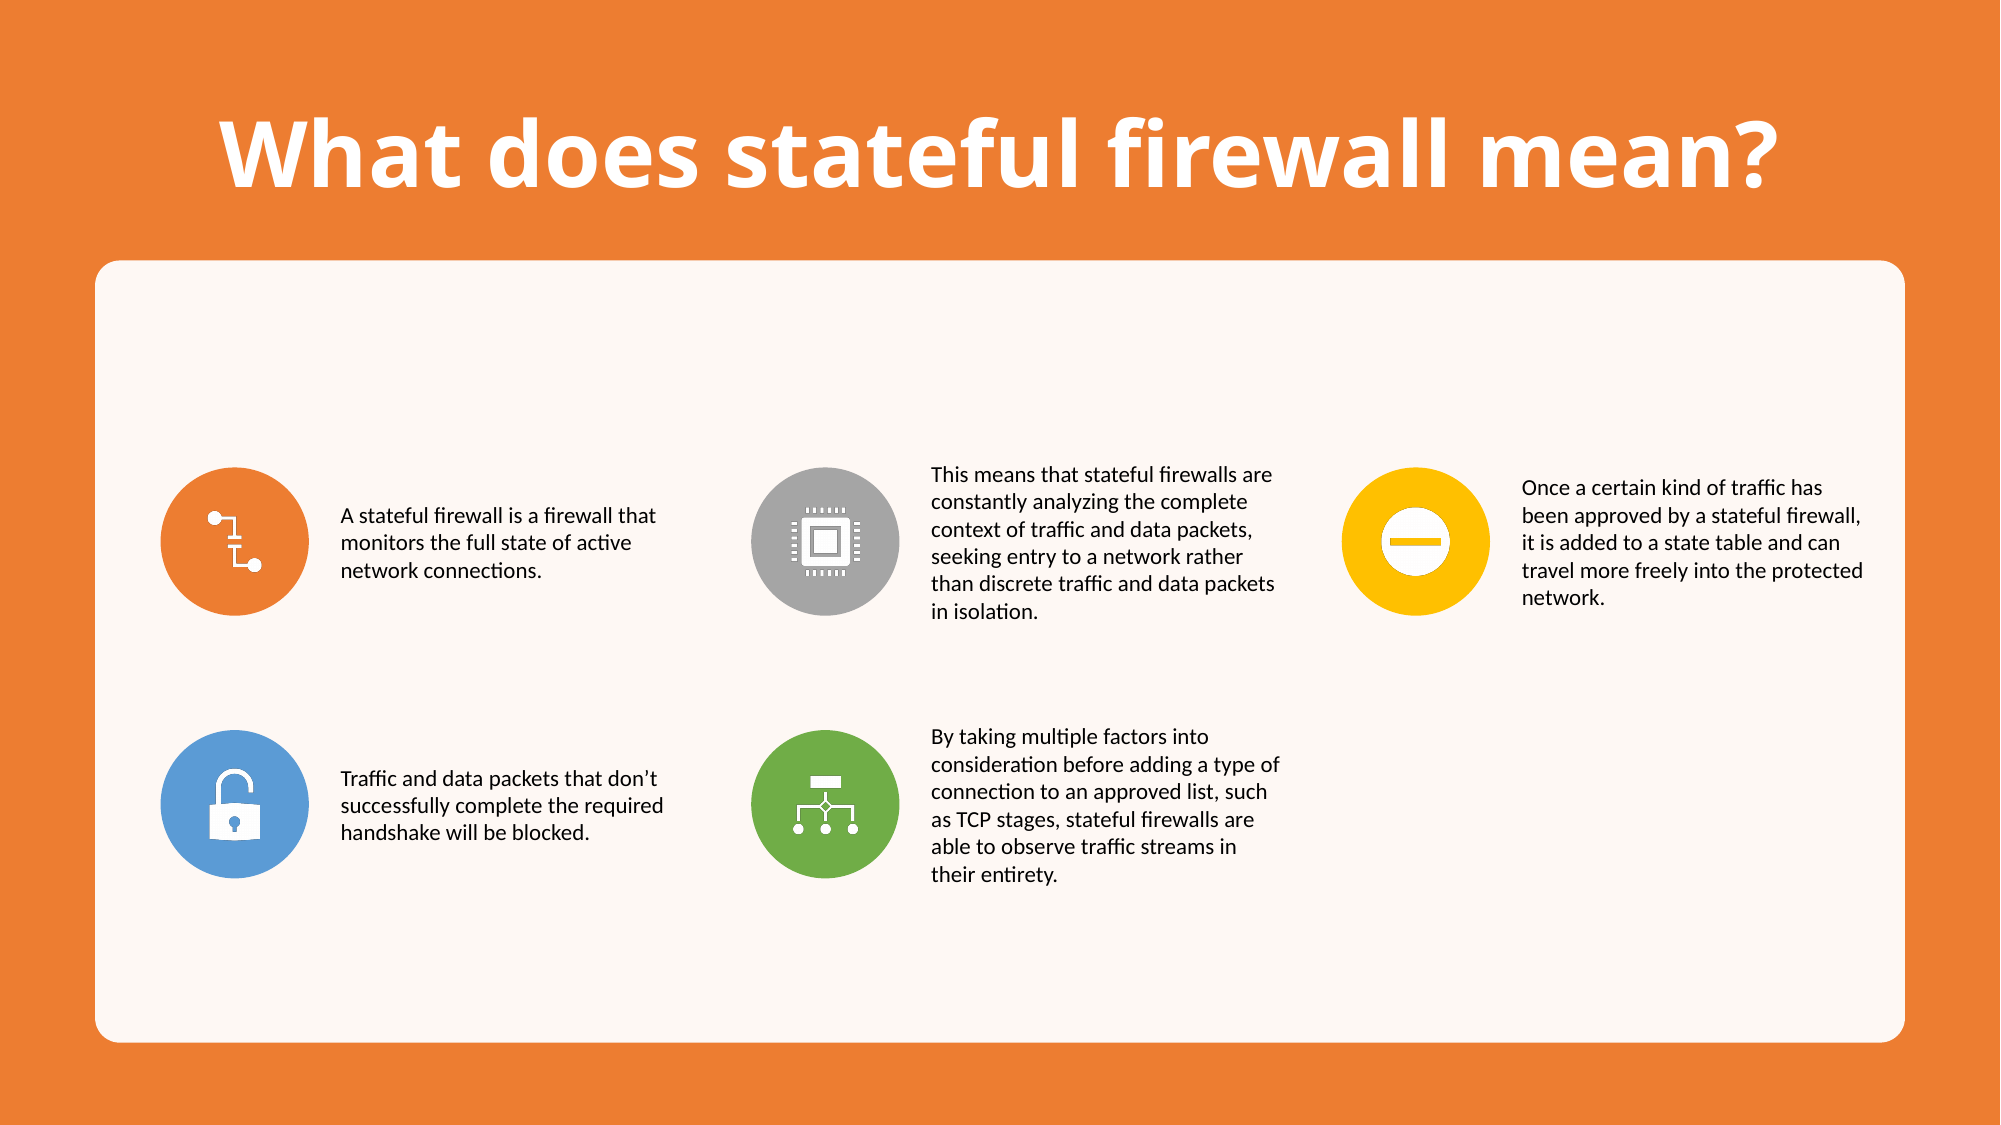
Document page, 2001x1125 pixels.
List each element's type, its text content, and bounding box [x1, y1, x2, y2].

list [137, 336, 1895, 1010]
text_box [94, 259, 1906, 1044]
text_box [0, 0, 2000, 1125]
title What does stateful firewall mean? [137, 75, 1863, 241]
